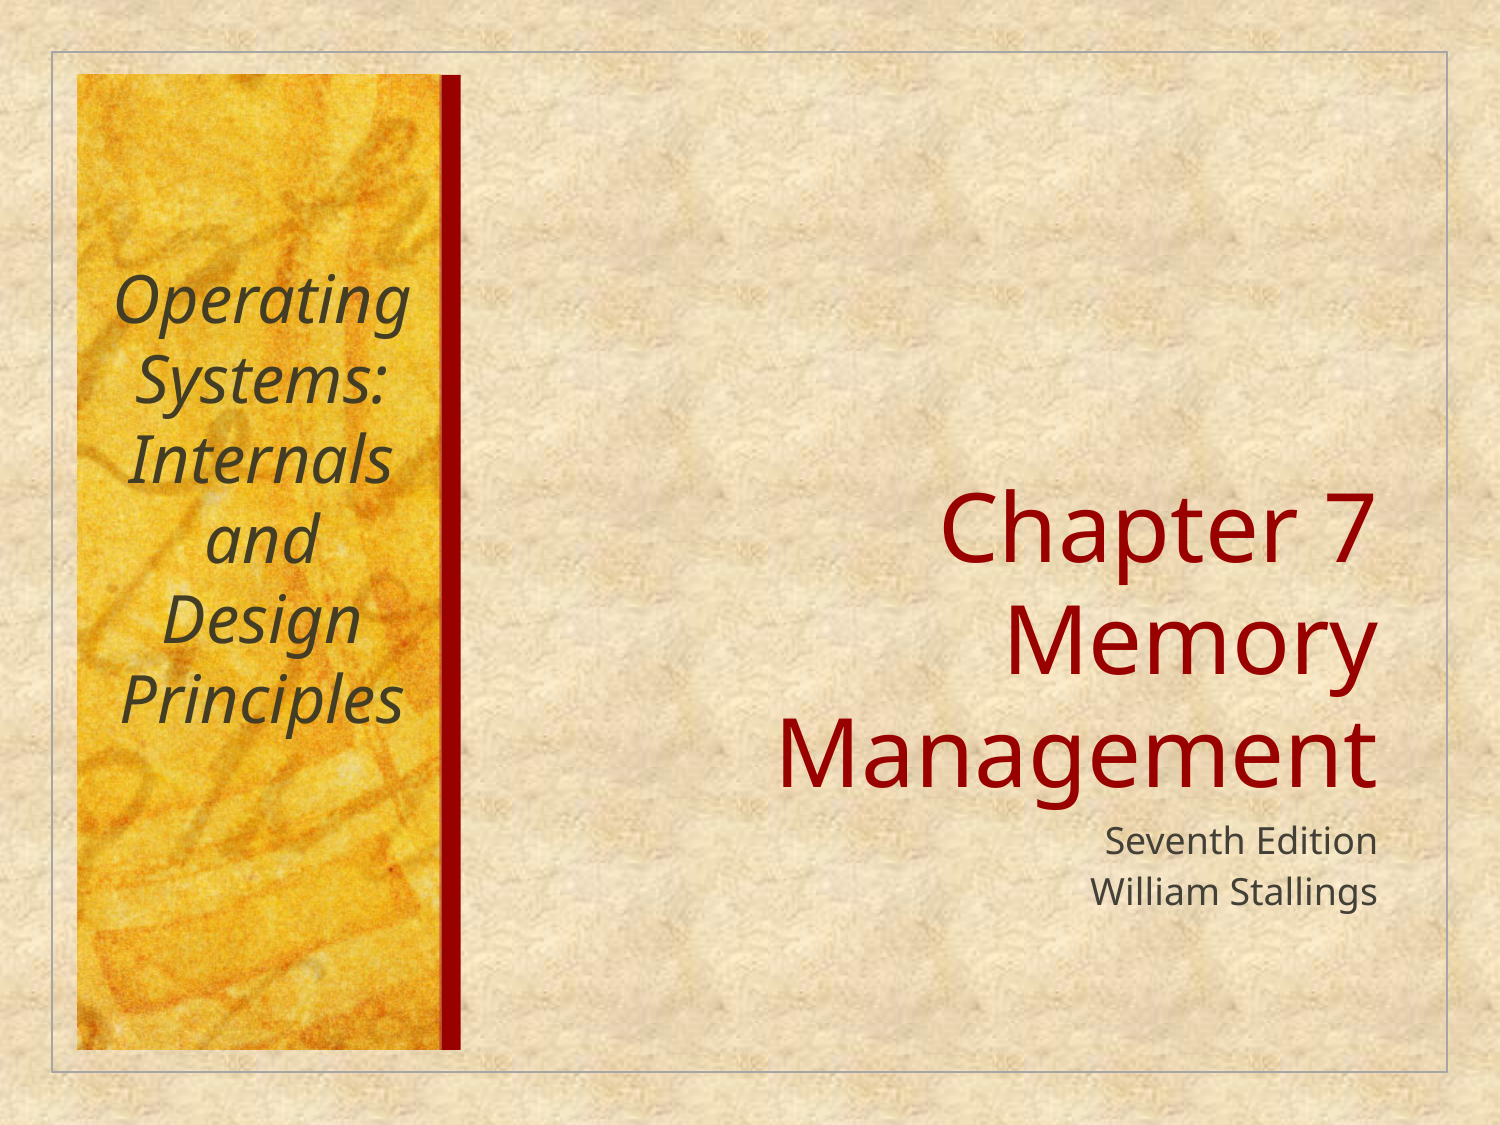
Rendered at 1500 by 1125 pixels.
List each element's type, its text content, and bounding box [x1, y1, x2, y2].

picture [0, 0, 1500, 1125]
title Chapter 7 Memory Management [508, 586, 1394, 807]
list Seventh Edition William Stallings [508, 816, 1394, 950]
text_box Operating Systems: Internals and Design Principles [87, 249, 438, 825]
